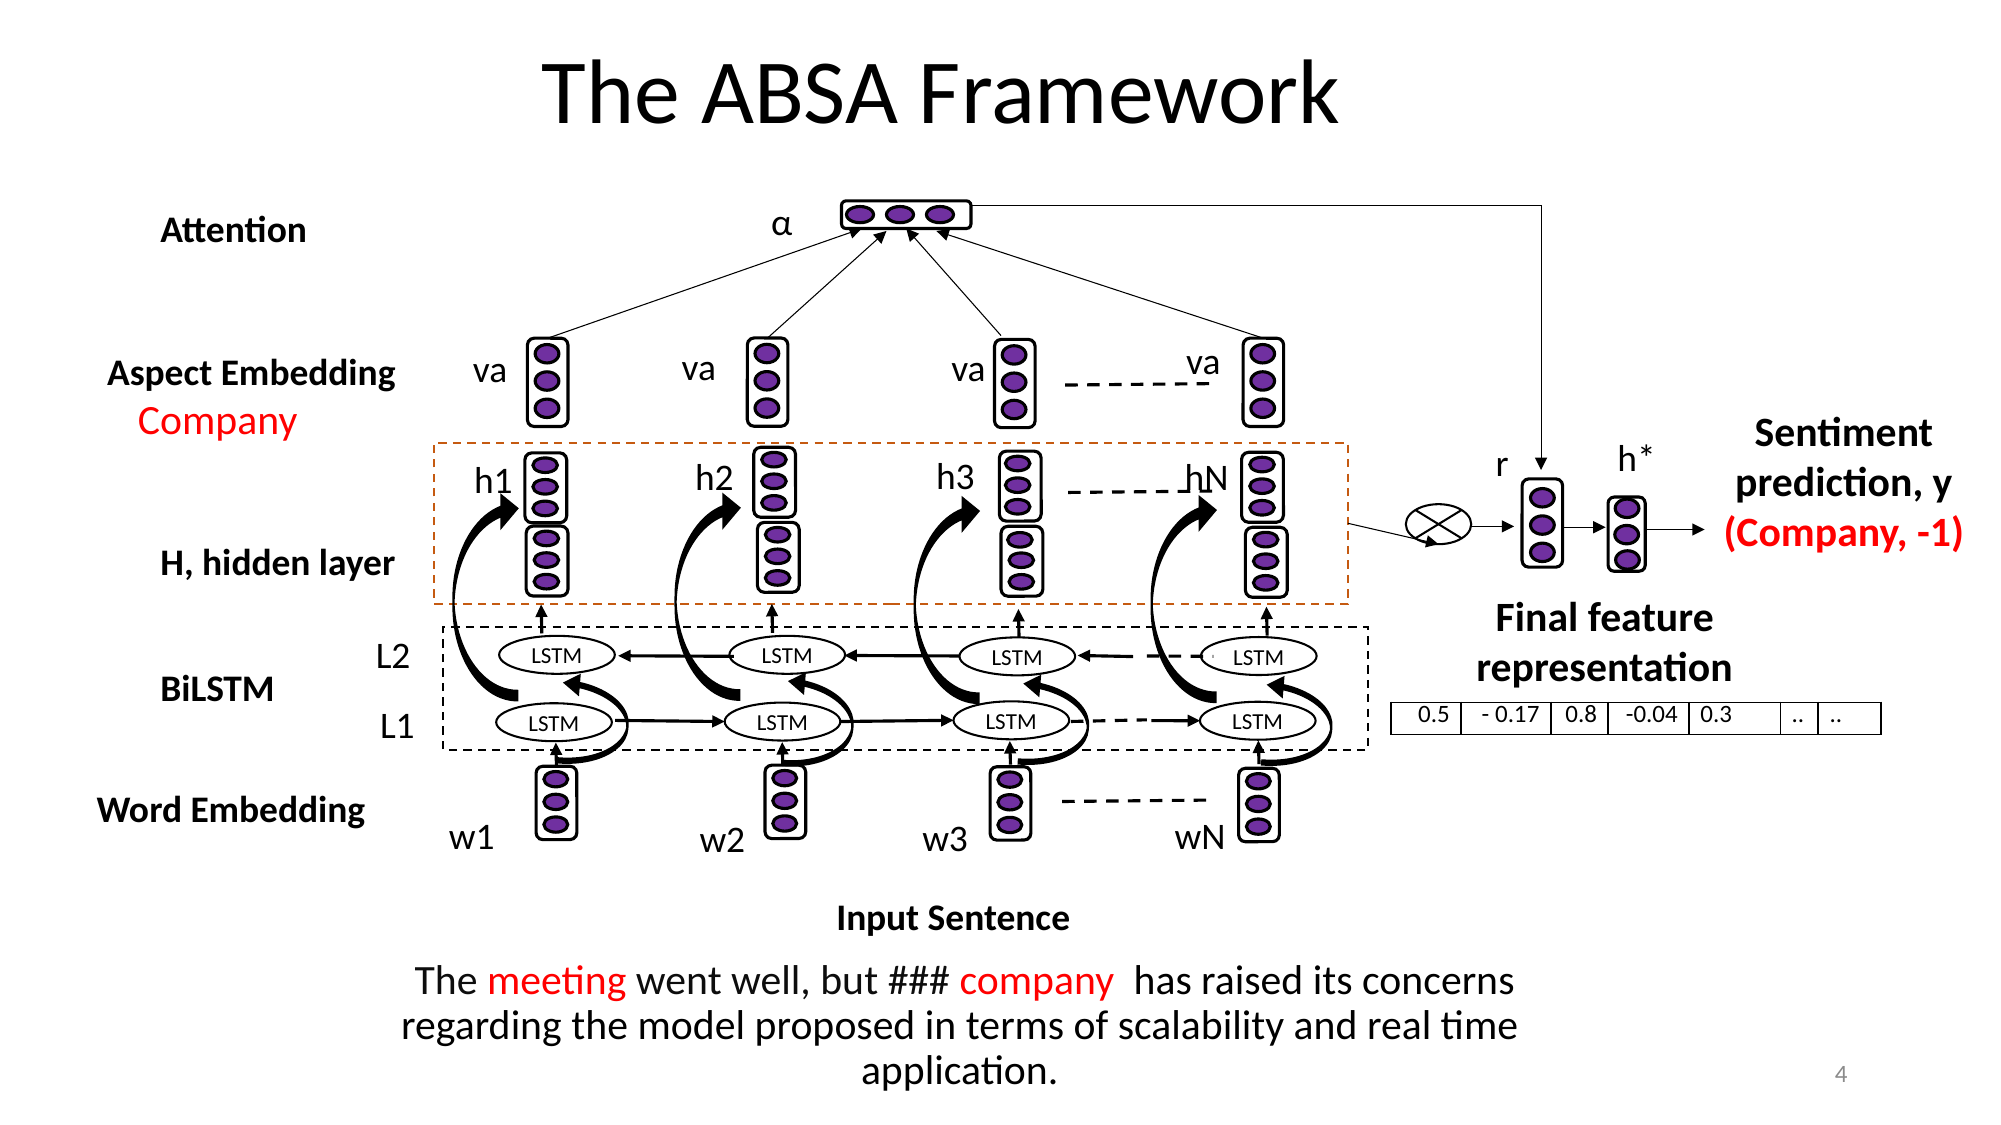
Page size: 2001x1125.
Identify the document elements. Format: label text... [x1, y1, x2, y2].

table_header -0.04 [1609, 703, 1688, 734]
table_header 0.5 [1392, 703, 1460, 734]
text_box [81, 740, 1280, 868]
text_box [370, 885, 1550, 1103]
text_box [969, 205, 1563, 568]
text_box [145, 191, 1264, 329]
text_box Company [123, 428, 314, 450]
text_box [1562, 426, 1711, 572]
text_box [145, 442, 1348, 604]
text_box Final feature representation [1417, 581, 1792, 697]
text_box The ABSA Framework [36, 37, 1847, 150]
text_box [453, 491, 1268, 624]
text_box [92, 329, 1284, 428]
table_header 0.8 [1552, 703, 1607, 734]
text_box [561, 755, 1332, 768]
table_header 0.3 [1690, 703, 1780, 734]
table_header - 0.17 [1462, 703, 1550, 734]
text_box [145, 624, 1368, 755]
table_header .. [1819, 703, 1880, 734]
slide_number 4 [1550, 1042, 1863, 1103]
text_box Sentiment prediction, y (Company, -1) [1693, 397, 1994, 607]
table_header .. [1781, 703, 1817, 734]
